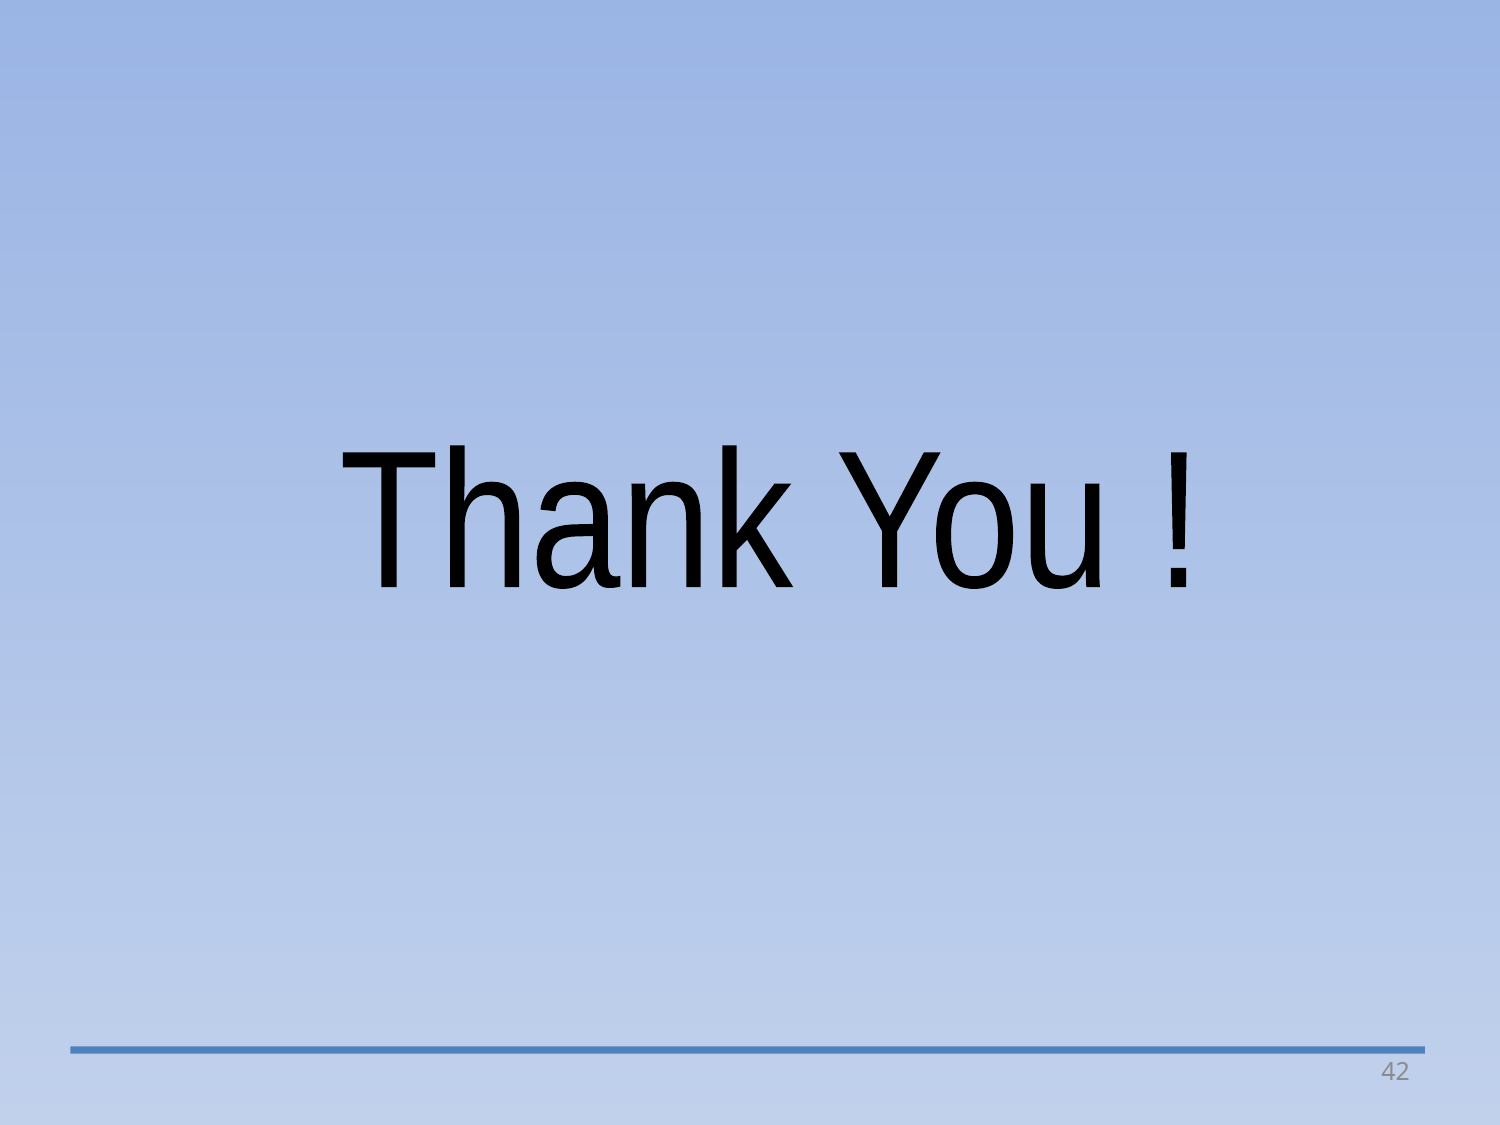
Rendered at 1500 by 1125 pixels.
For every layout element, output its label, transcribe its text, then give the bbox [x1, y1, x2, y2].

slide_number 42 [1074, 1042, 1425, 1103]
